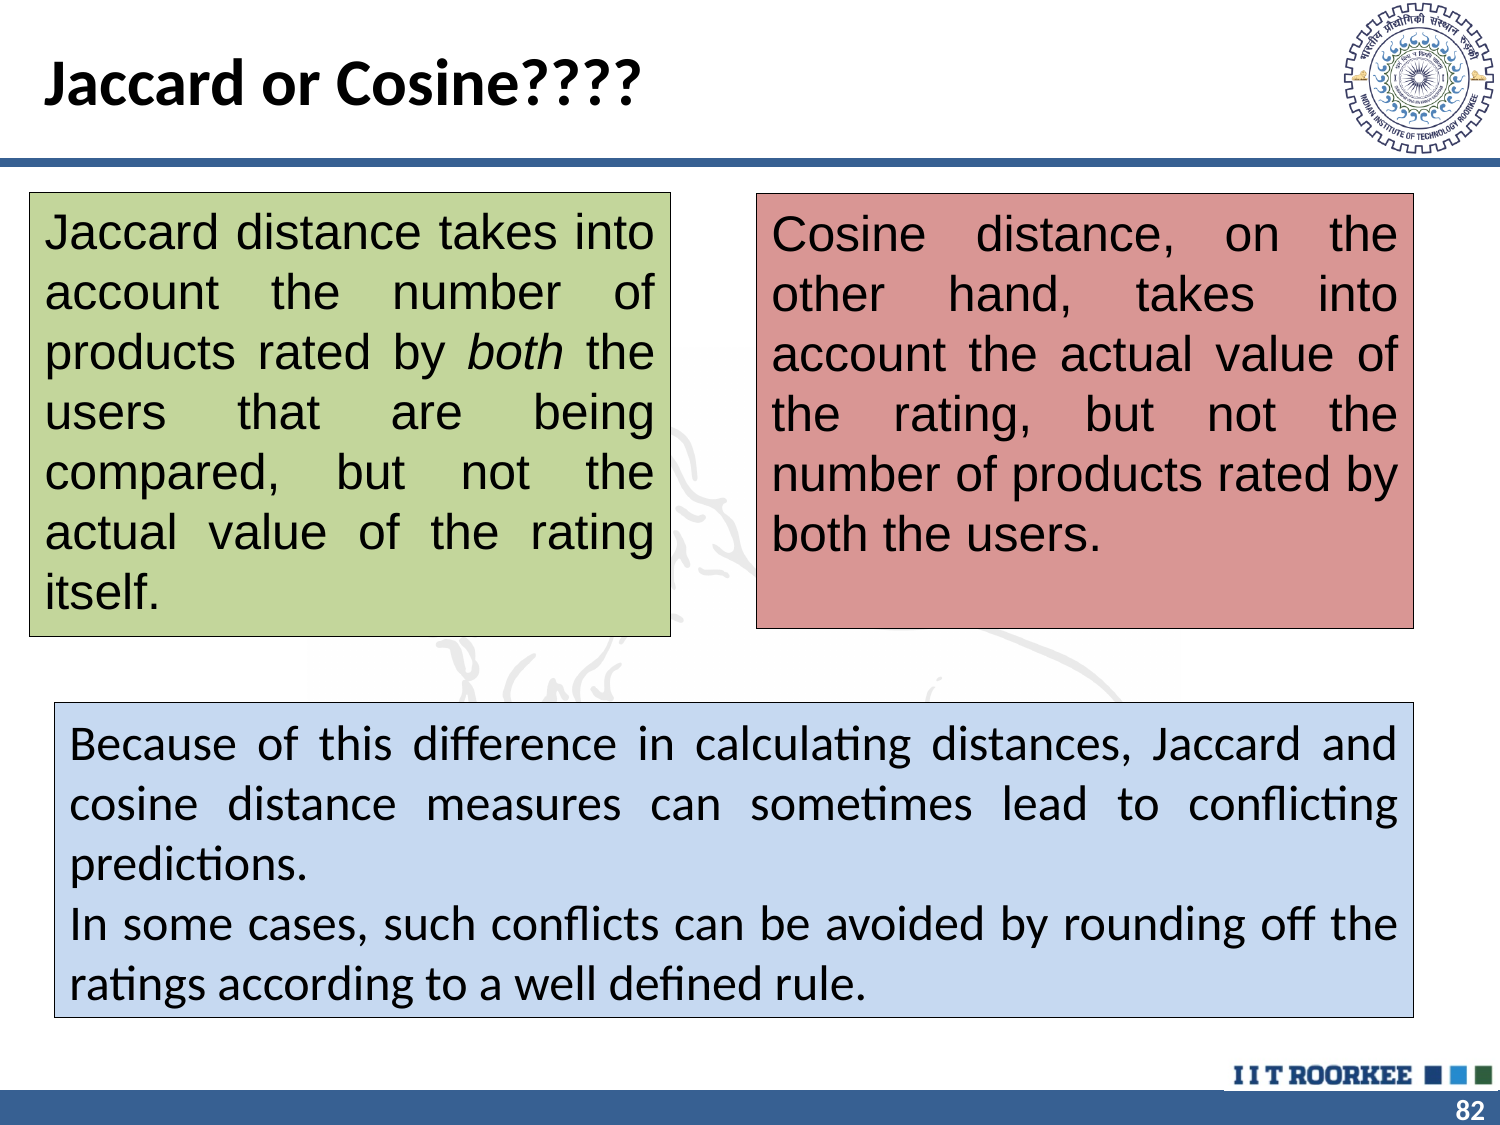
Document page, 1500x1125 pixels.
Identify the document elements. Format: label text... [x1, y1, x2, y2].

picture [307, 347, 1181, 702]
text_box Cosine distance, on the other hand, takes into account the actual value of the rating, but not the number of products rated by both the users. [756, 193, 1414, 629]
picture [1224, 1057, 1498, 1091]
picture [1339, 0, 1500, 158]
list Jaccard distance takes into account the number of products rated by both the users that are being compared, but not the actual value of the rating itself. [29, 192, 671, 637]
text_box Because of this difference in calculating distances, Jaccard and cosine distance measures can sometimes lead to conflicting predictions. In some cases, such conflicts can be avoided by rounding off the ratings according to a well defined rule. [54, 702, 1414, 1018]
title Jaccard or Cosine???? [29, 33, 1185, 125]
